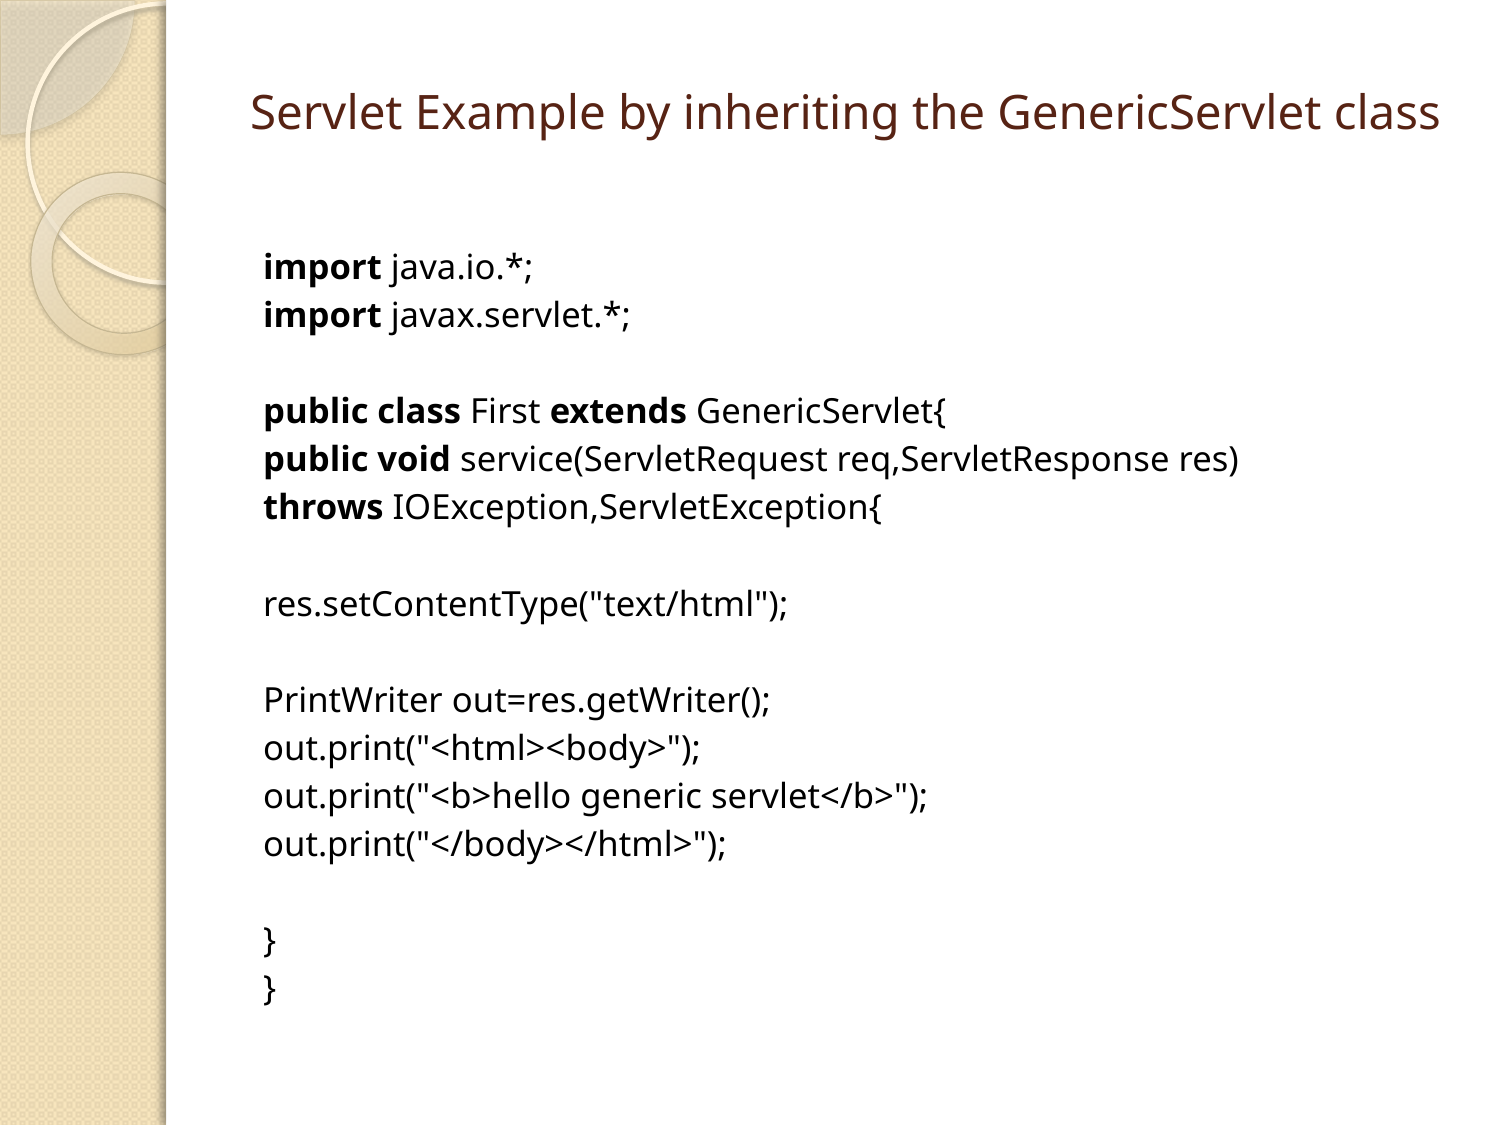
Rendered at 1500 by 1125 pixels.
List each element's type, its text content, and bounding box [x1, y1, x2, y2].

title Servlet Example by inheriting the GenericServlet class [235, 45, 1466, 233]
list import java.io.*; import javax.servlet.*; public class First extends GenericServlet{ public void service(ServletRequest req,ServletResponse res) throws IOException,ServletException{ res.setContentType("text/html"); PrintWriter out=res.getWriter(); out.print("<html><body>"); out.print("<b>hello generic servlet</b>"); out.print("</body></html>"); } } [235, 237, 1466, 1025]
